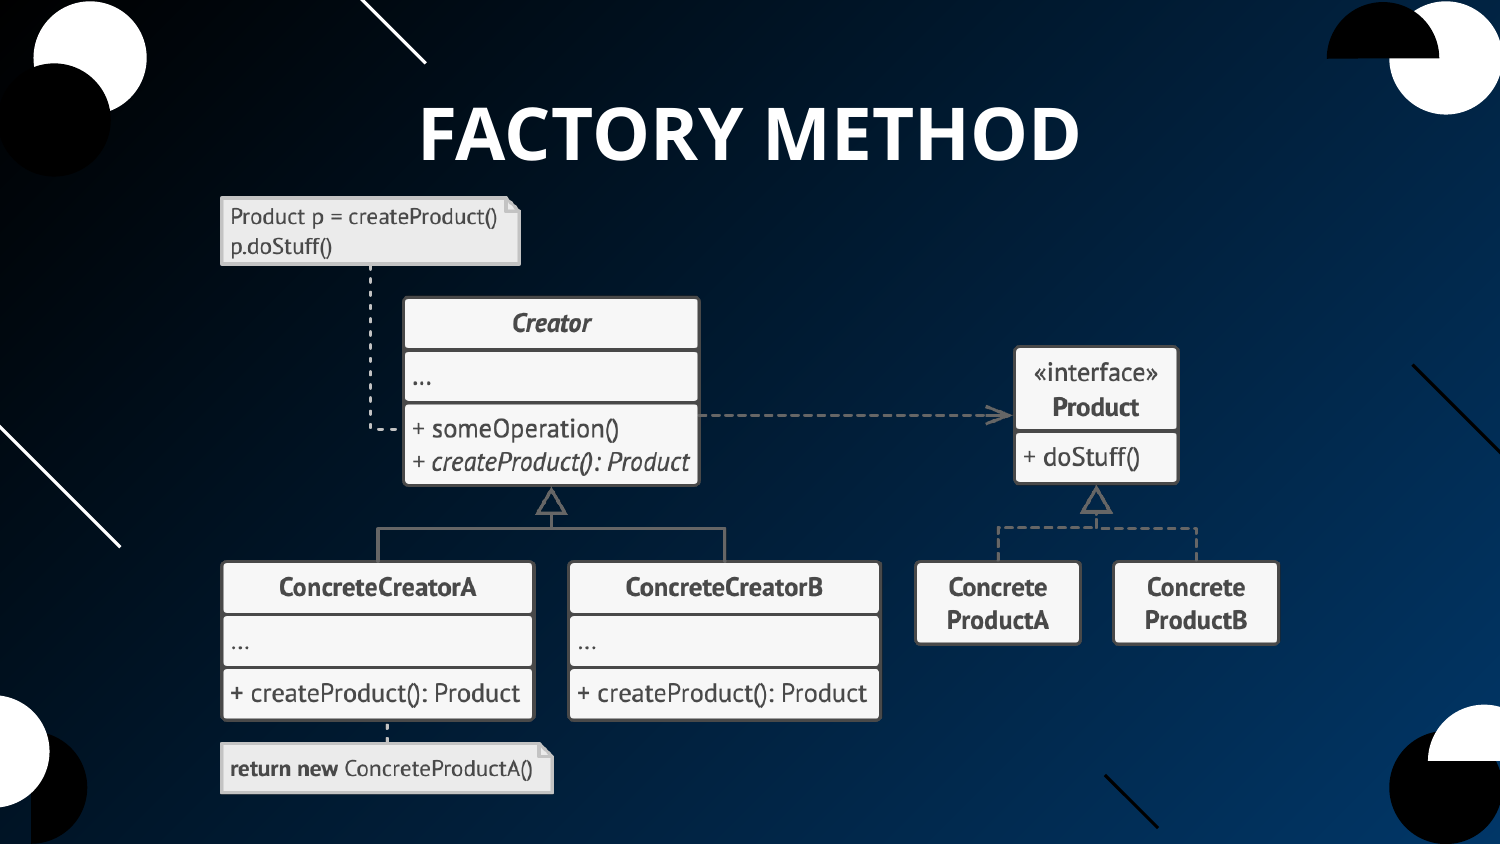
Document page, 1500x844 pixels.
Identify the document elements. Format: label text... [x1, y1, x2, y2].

picture [205, 181, 1295, 809]
title FACTORY METHOD [118, 72, 1382, 167]
